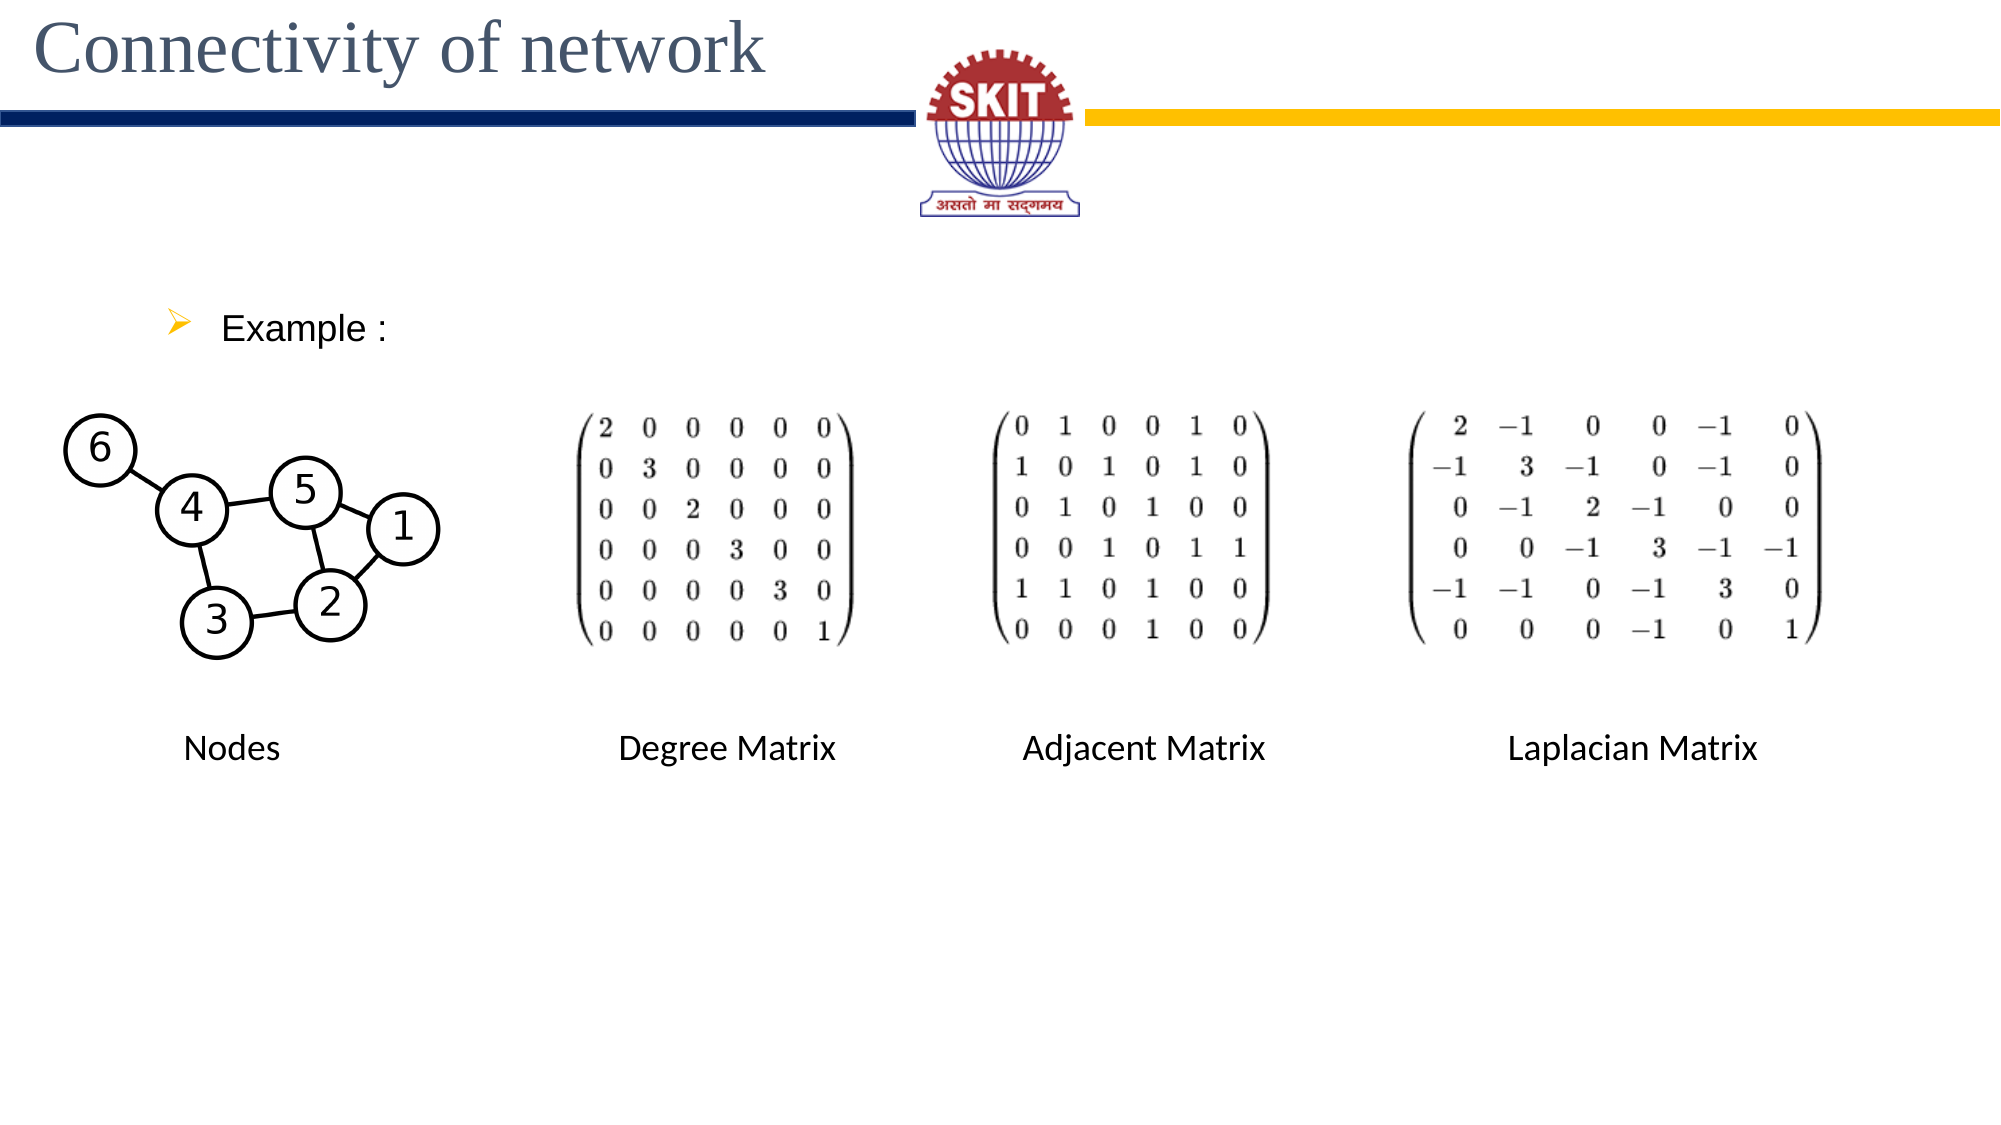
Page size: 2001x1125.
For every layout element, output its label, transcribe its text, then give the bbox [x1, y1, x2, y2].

text_box Nodes [168, 716, 336, 776]
text_box Laplacian Matrix [1493, 716, 1810, 776]
picture [920, 48, 1080, 217]
picture [1401, 408, 1830, 648]
text_box Adjacent Matrix [1008, 716, 1301, 776]
text_box Connectivity of network [0, 0, 2000, 109]
picture [569, 410, 862, 650]
text_box Example : [0, 296, 1927, 357]
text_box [0, 109, 920, 126]
picture [58, 408, 446, 665]
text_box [1080, 109, 2000, 126]
text_box Degree Matrix [603, 716, 880, 776]
picture [985, 408, 1278, 648]
